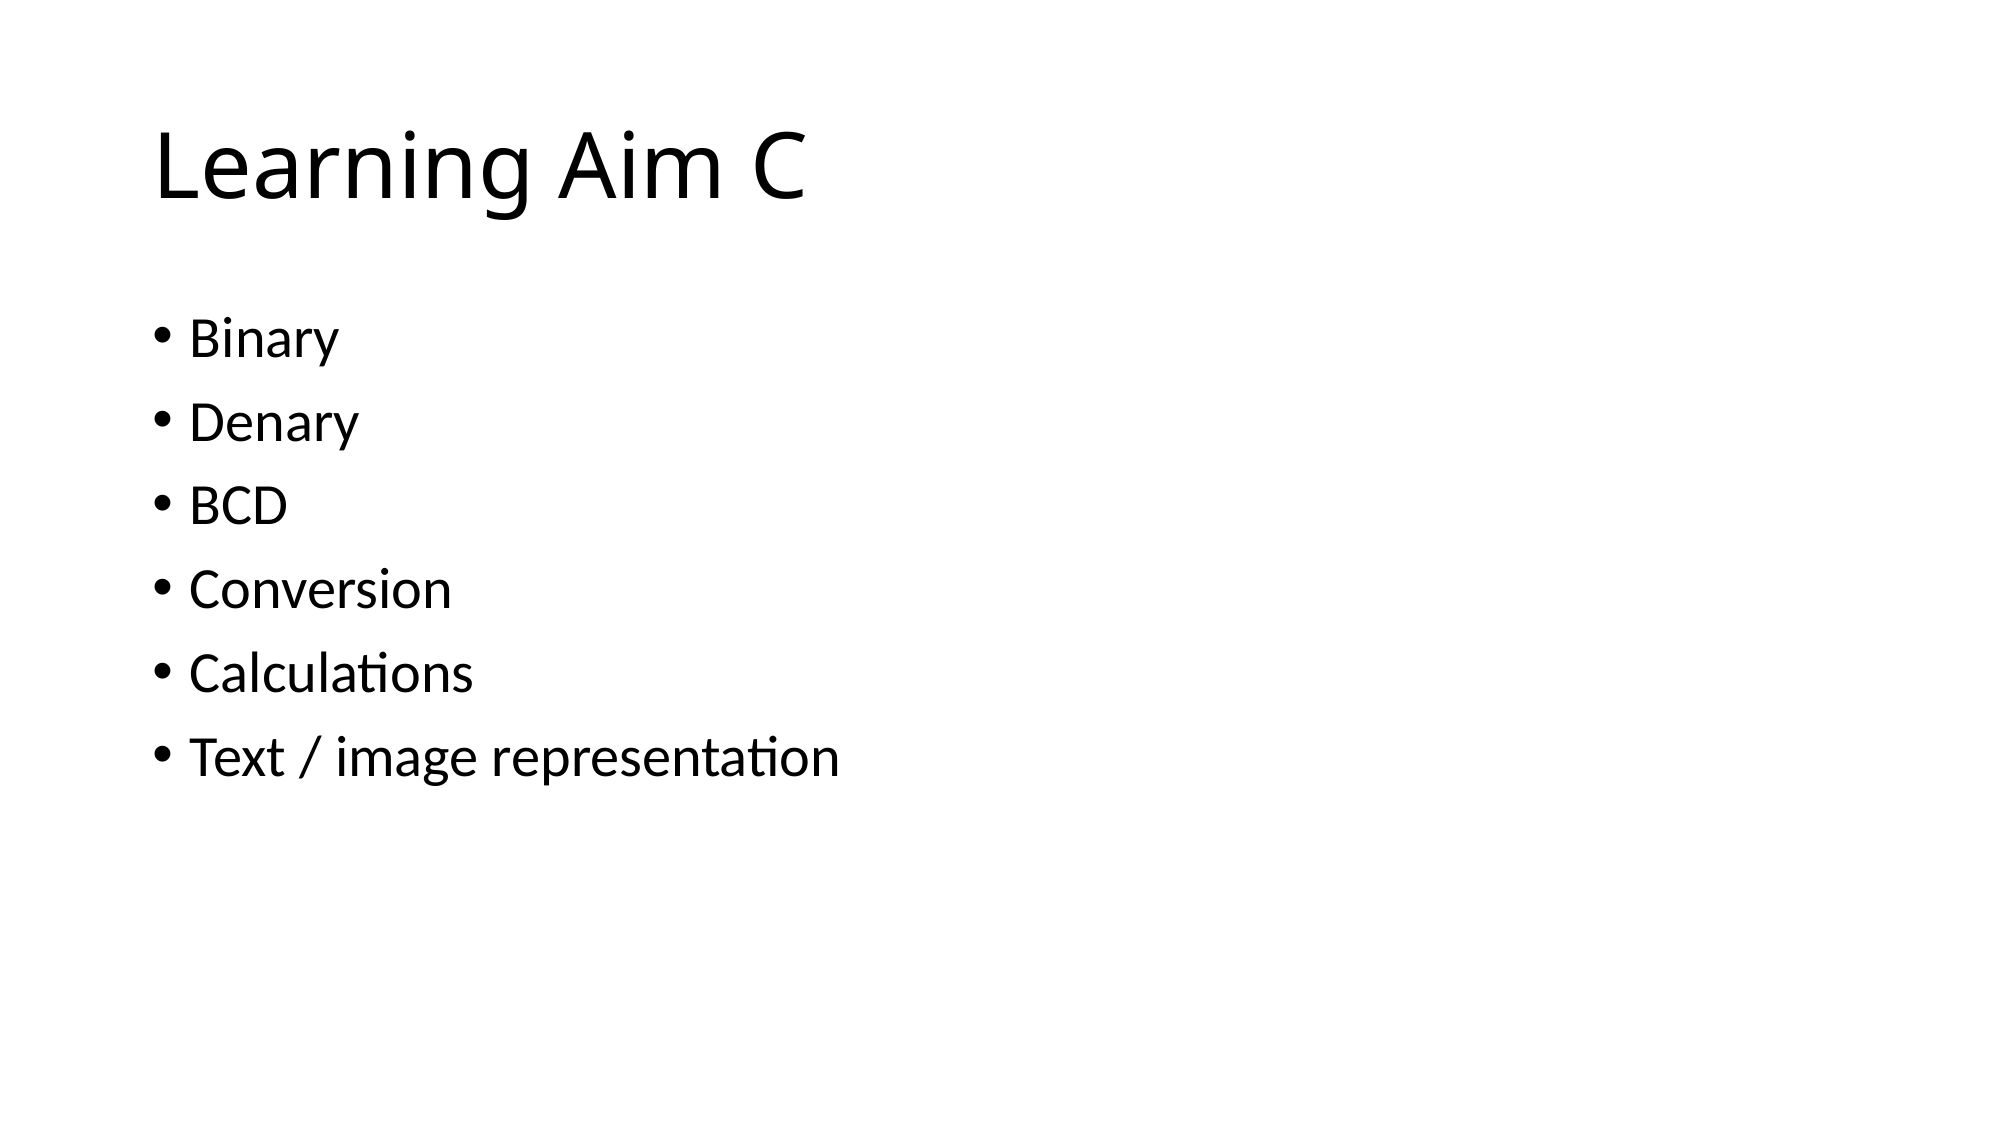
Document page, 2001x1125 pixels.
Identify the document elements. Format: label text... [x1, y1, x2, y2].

list Binary Denary BCD Conversion Calculations Text / image representation [137, 299, 1863, 1014]
title Learning Aim C [137, 59, 1863, 278]
